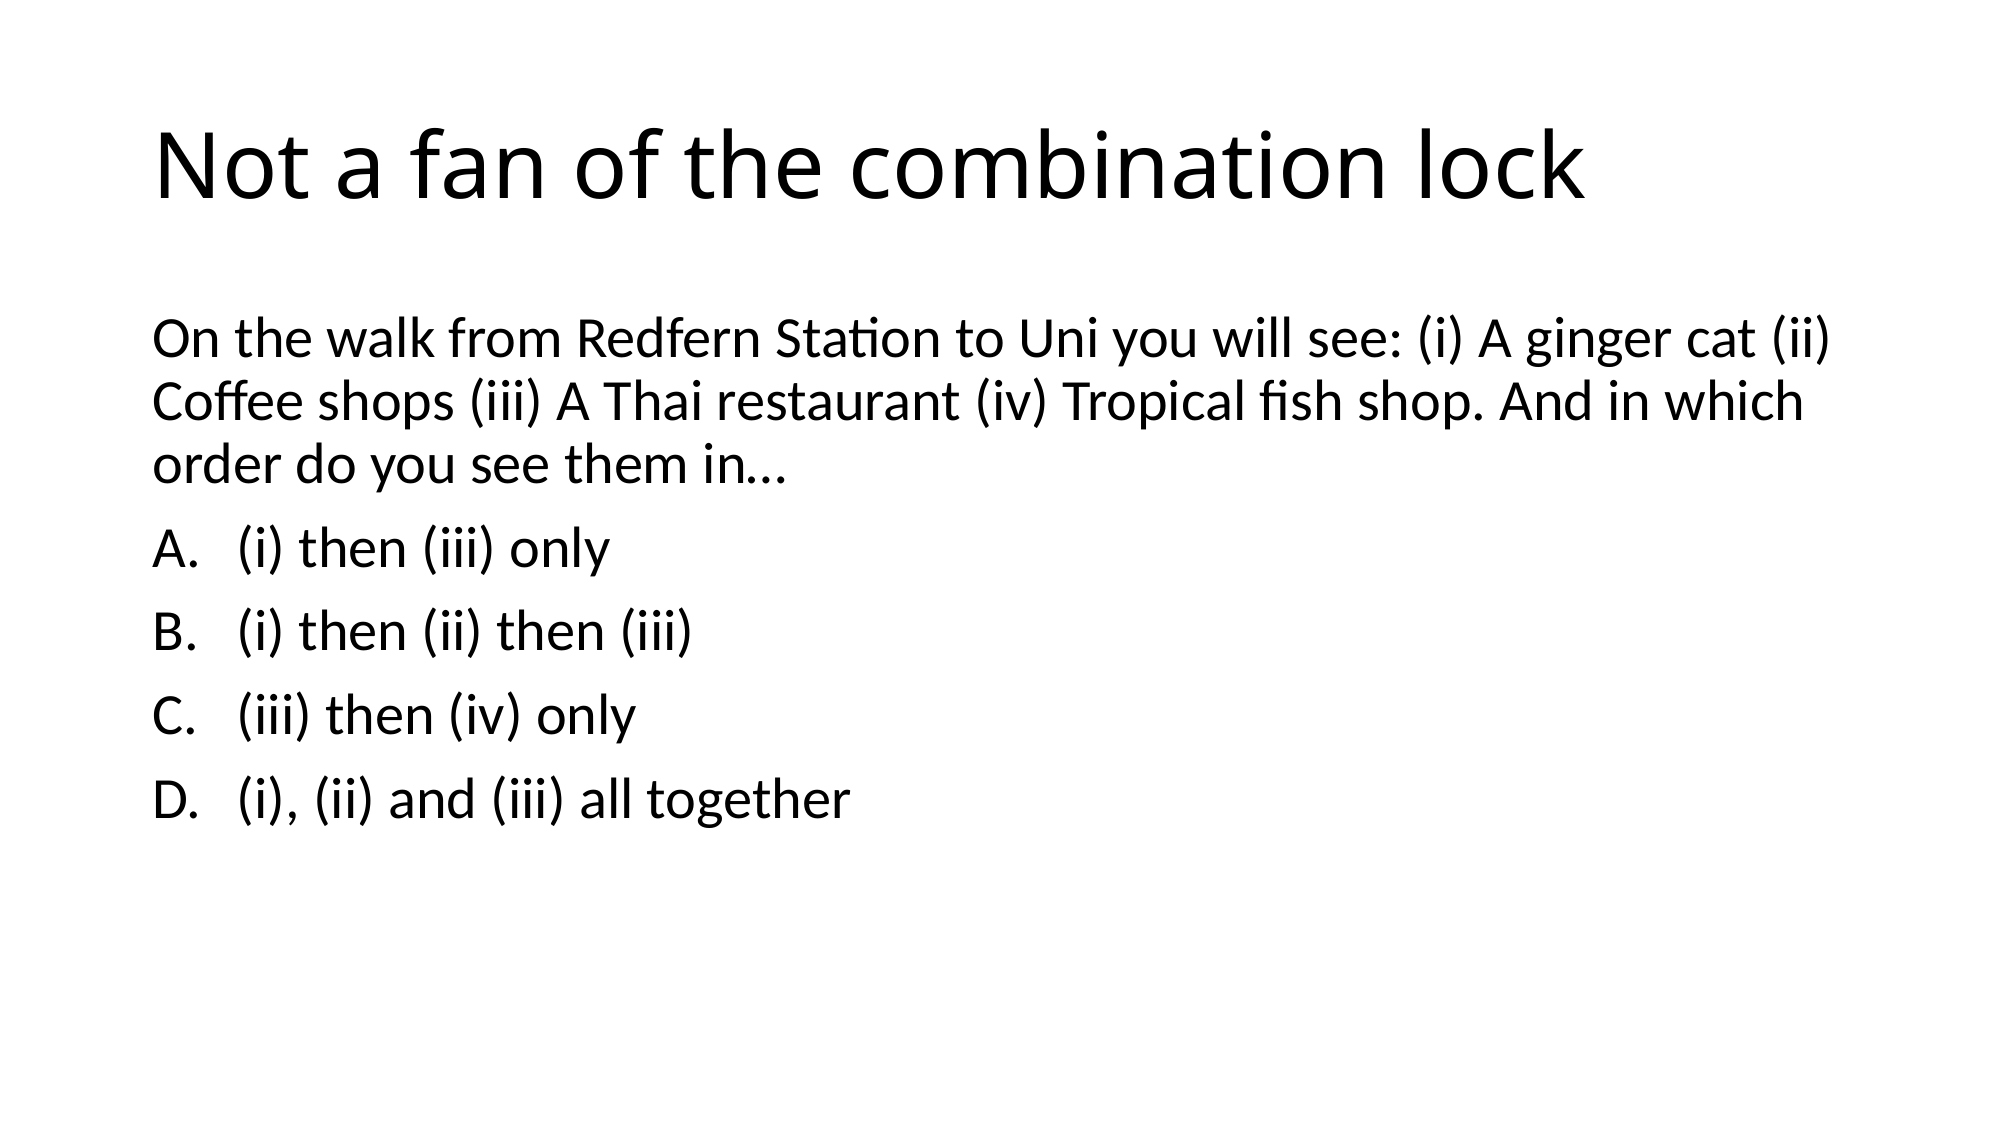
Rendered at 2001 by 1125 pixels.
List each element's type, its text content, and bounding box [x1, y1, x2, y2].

list On the walk from Redfern Station to Uni you will see: (i) A ginger cat (ii) Coffee shops (iii) A Thai restaurant (iv) Tropical fish shop. And in which order do you see them in… (i) then (iii) only (i) then (ii) then (iii) (iii) then (iv) only (i), (ii) and (iii) all together [137, 299, 1863, 1014]
title Not a fan of the combination lock [137, 59, 1863, 278]
